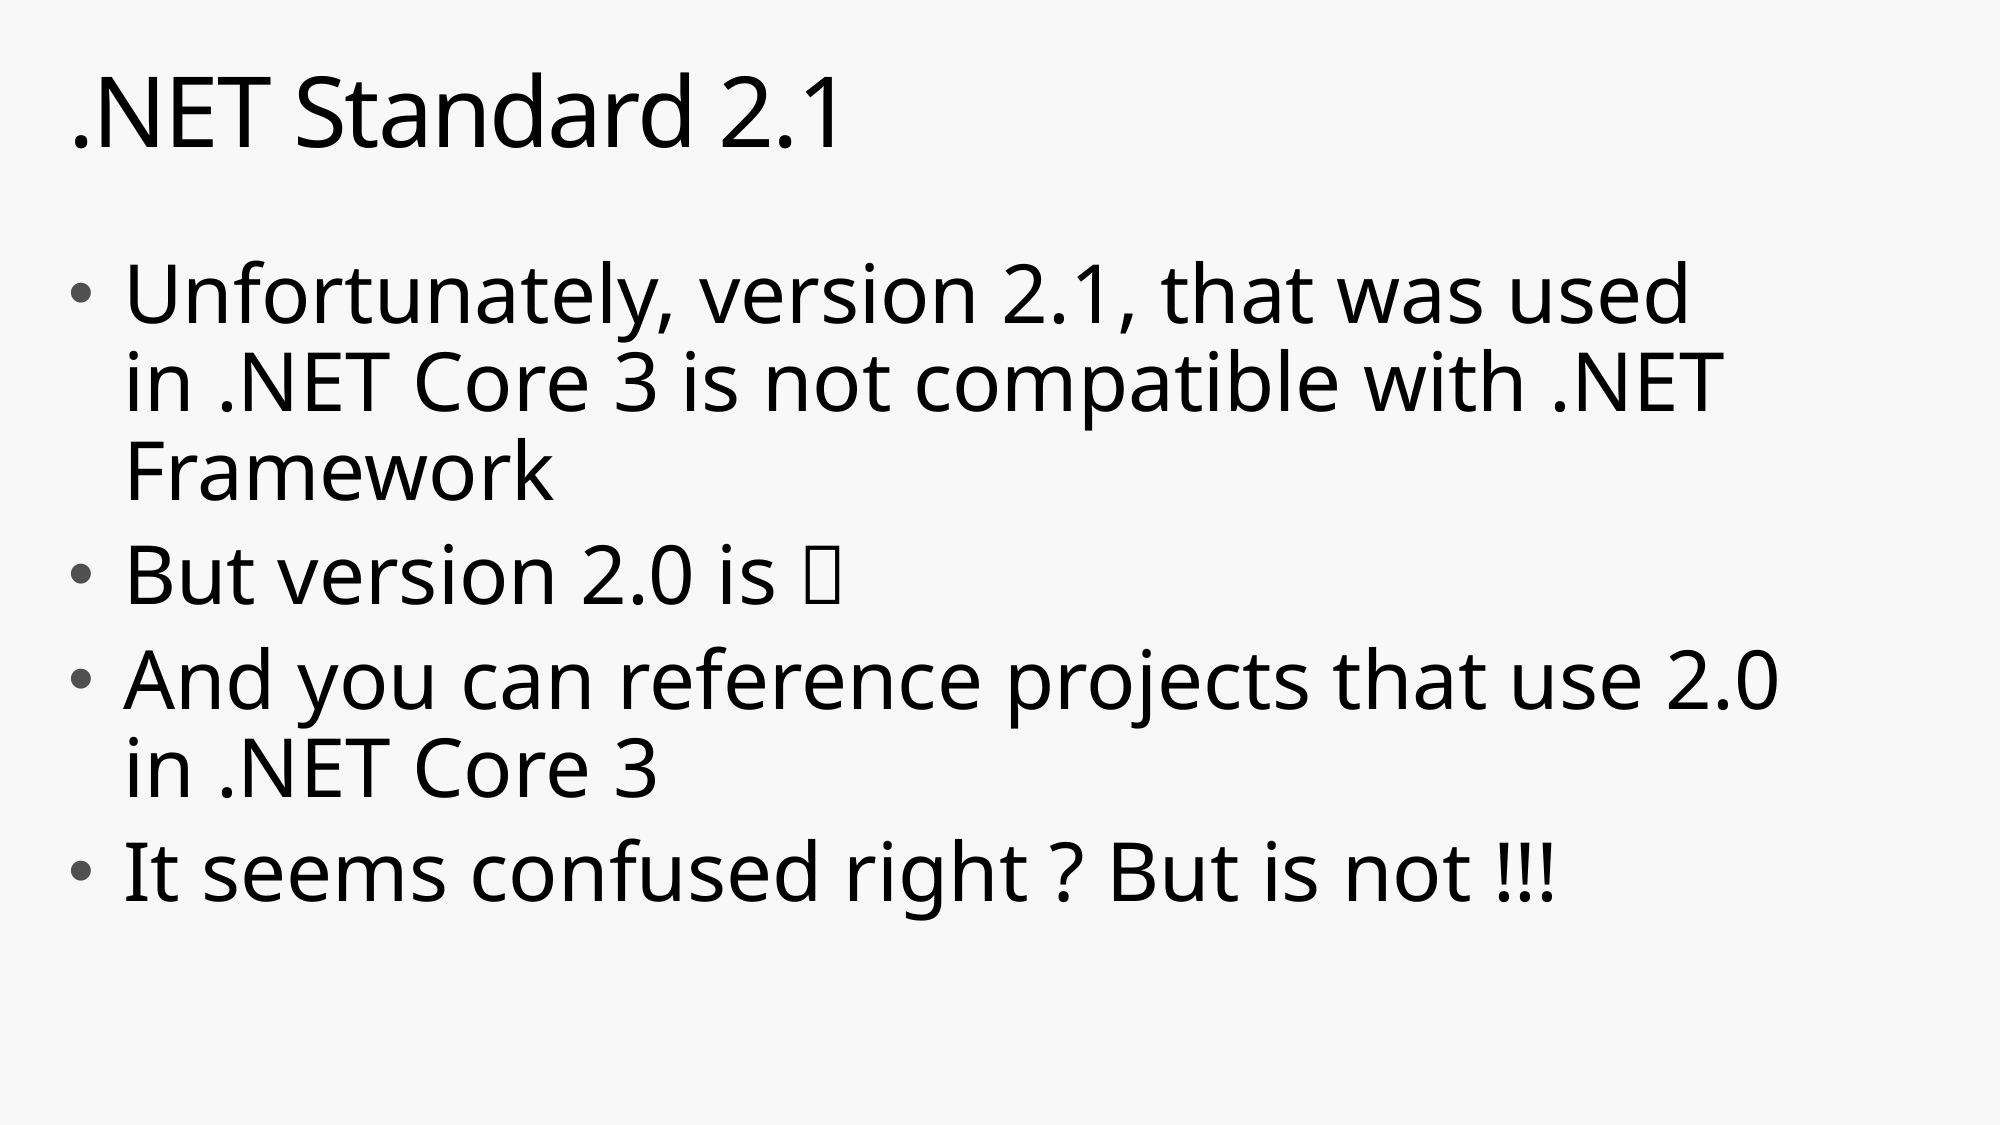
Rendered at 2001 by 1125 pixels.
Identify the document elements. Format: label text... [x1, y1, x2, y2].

list Unfortunately, version 2.1, that was used in .NET Core 3 is not compatible with .NET Framework But version 2.0 is  And you can reference projects that use 2.0 in .NET Core 3 It seems confused right ? But is not !!! [44, 238, 1956, 863]
title .NET Standard 2.1 [44, 47, 1957, 196]
